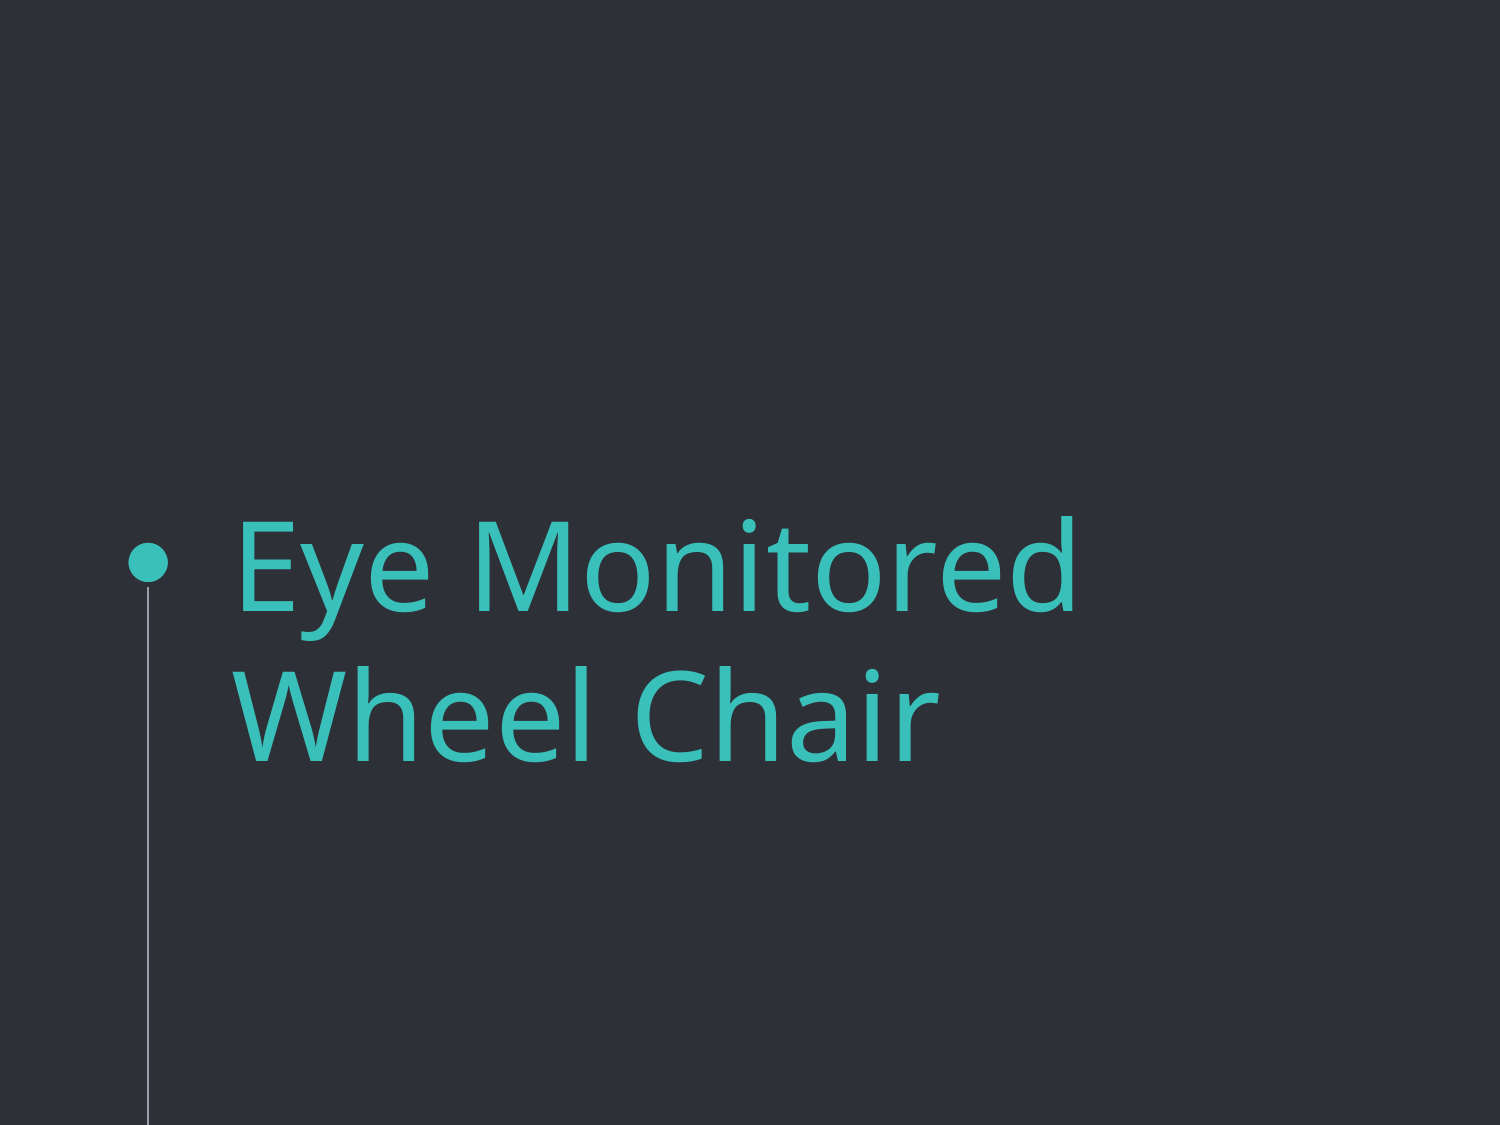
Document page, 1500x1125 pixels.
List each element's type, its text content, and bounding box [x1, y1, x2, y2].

title Eye Monitored Wheel Chair [216, 471, 1313, 726]
